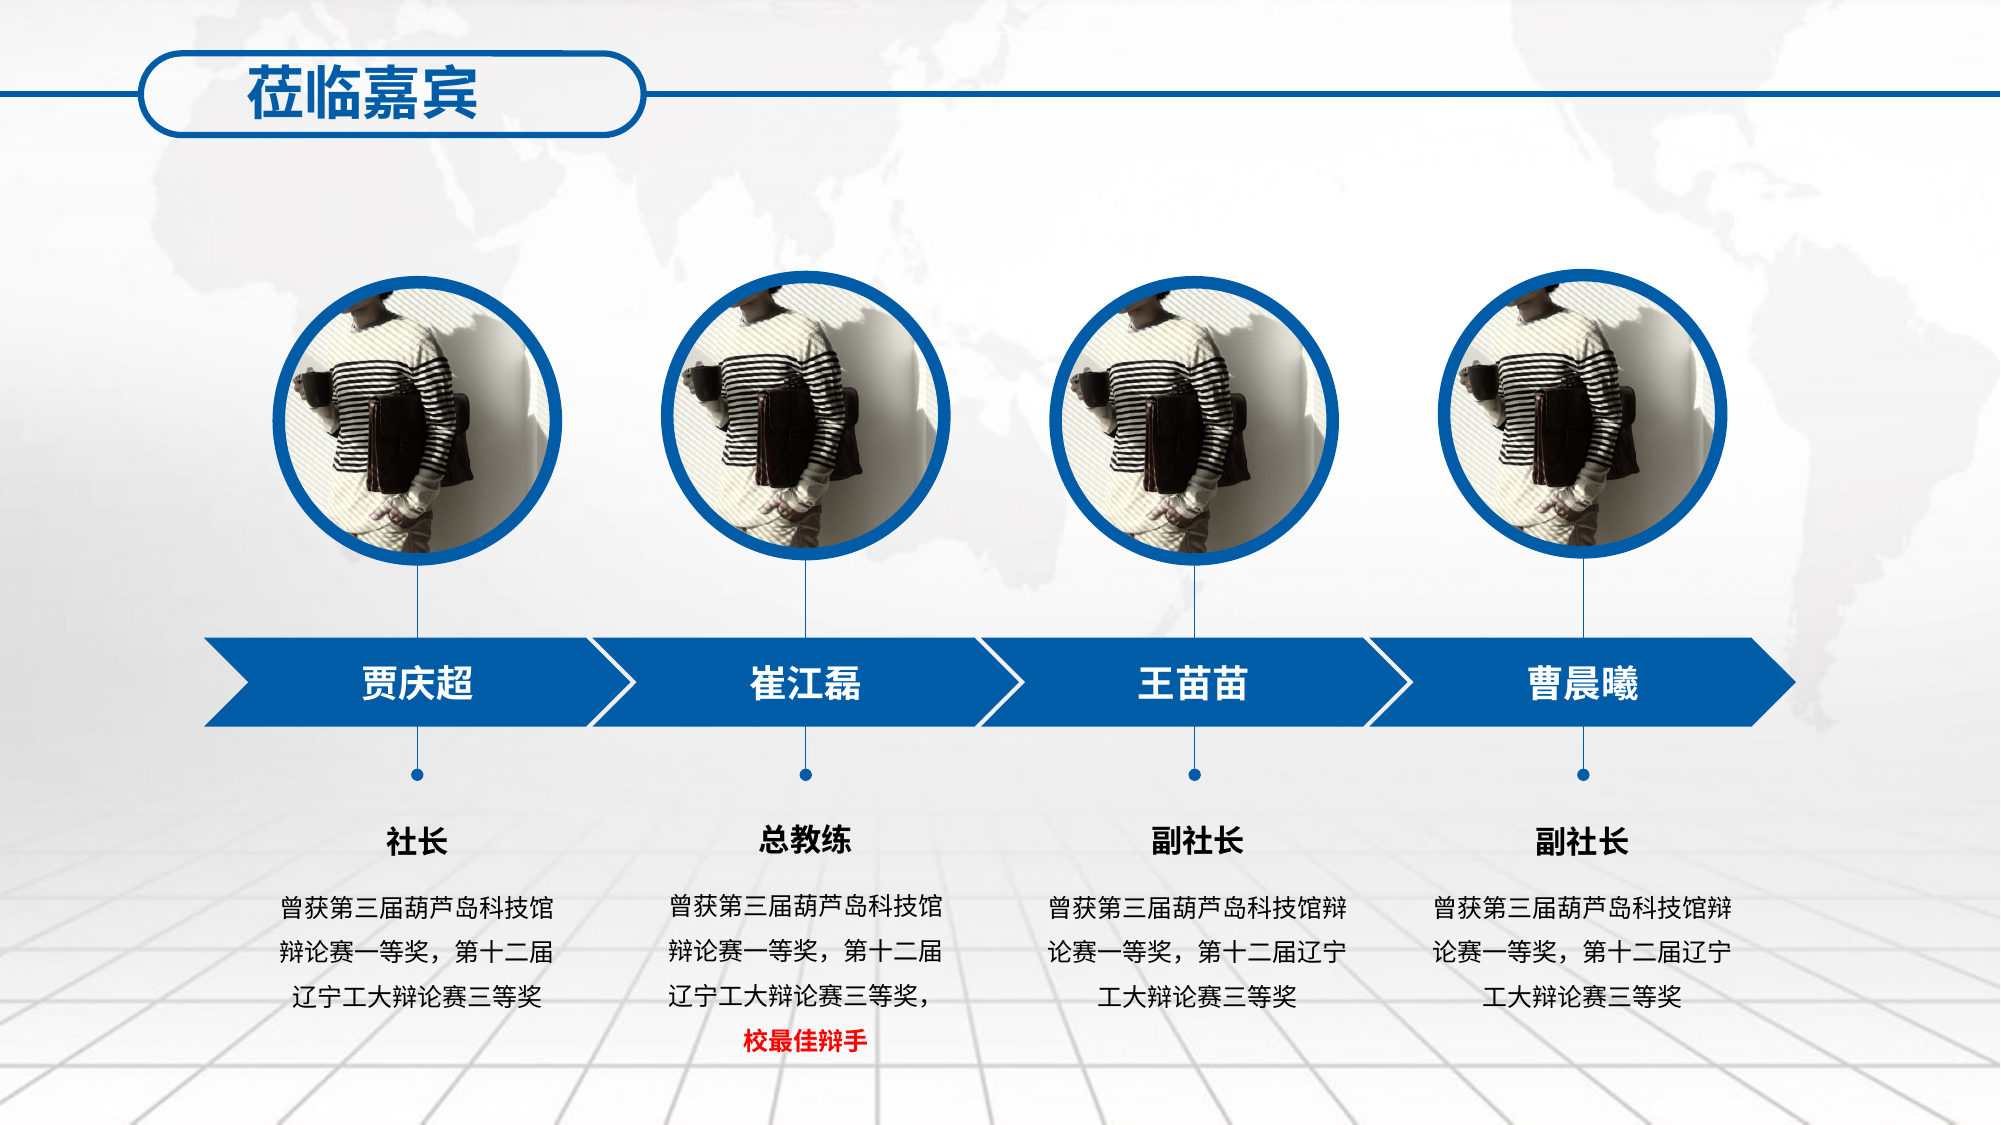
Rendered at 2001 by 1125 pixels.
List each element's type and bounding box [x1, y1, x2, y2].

picture [0, 0, 2001, 1125]
text_box [258, 814, 577, 1020]
text_box [109, 49, 644, 140]
text_box [646, 813, 965, 1064]
text_box [203, 282, 592, 775]
text_box [980, 282, 1369, 775]
text_box [1030, 813, 1366, 1020]
text_box [1369, 275, 1796, 775]
text_box [592, 276, 1019, 775]
text_box [1415, 814, 1750, 1020]
